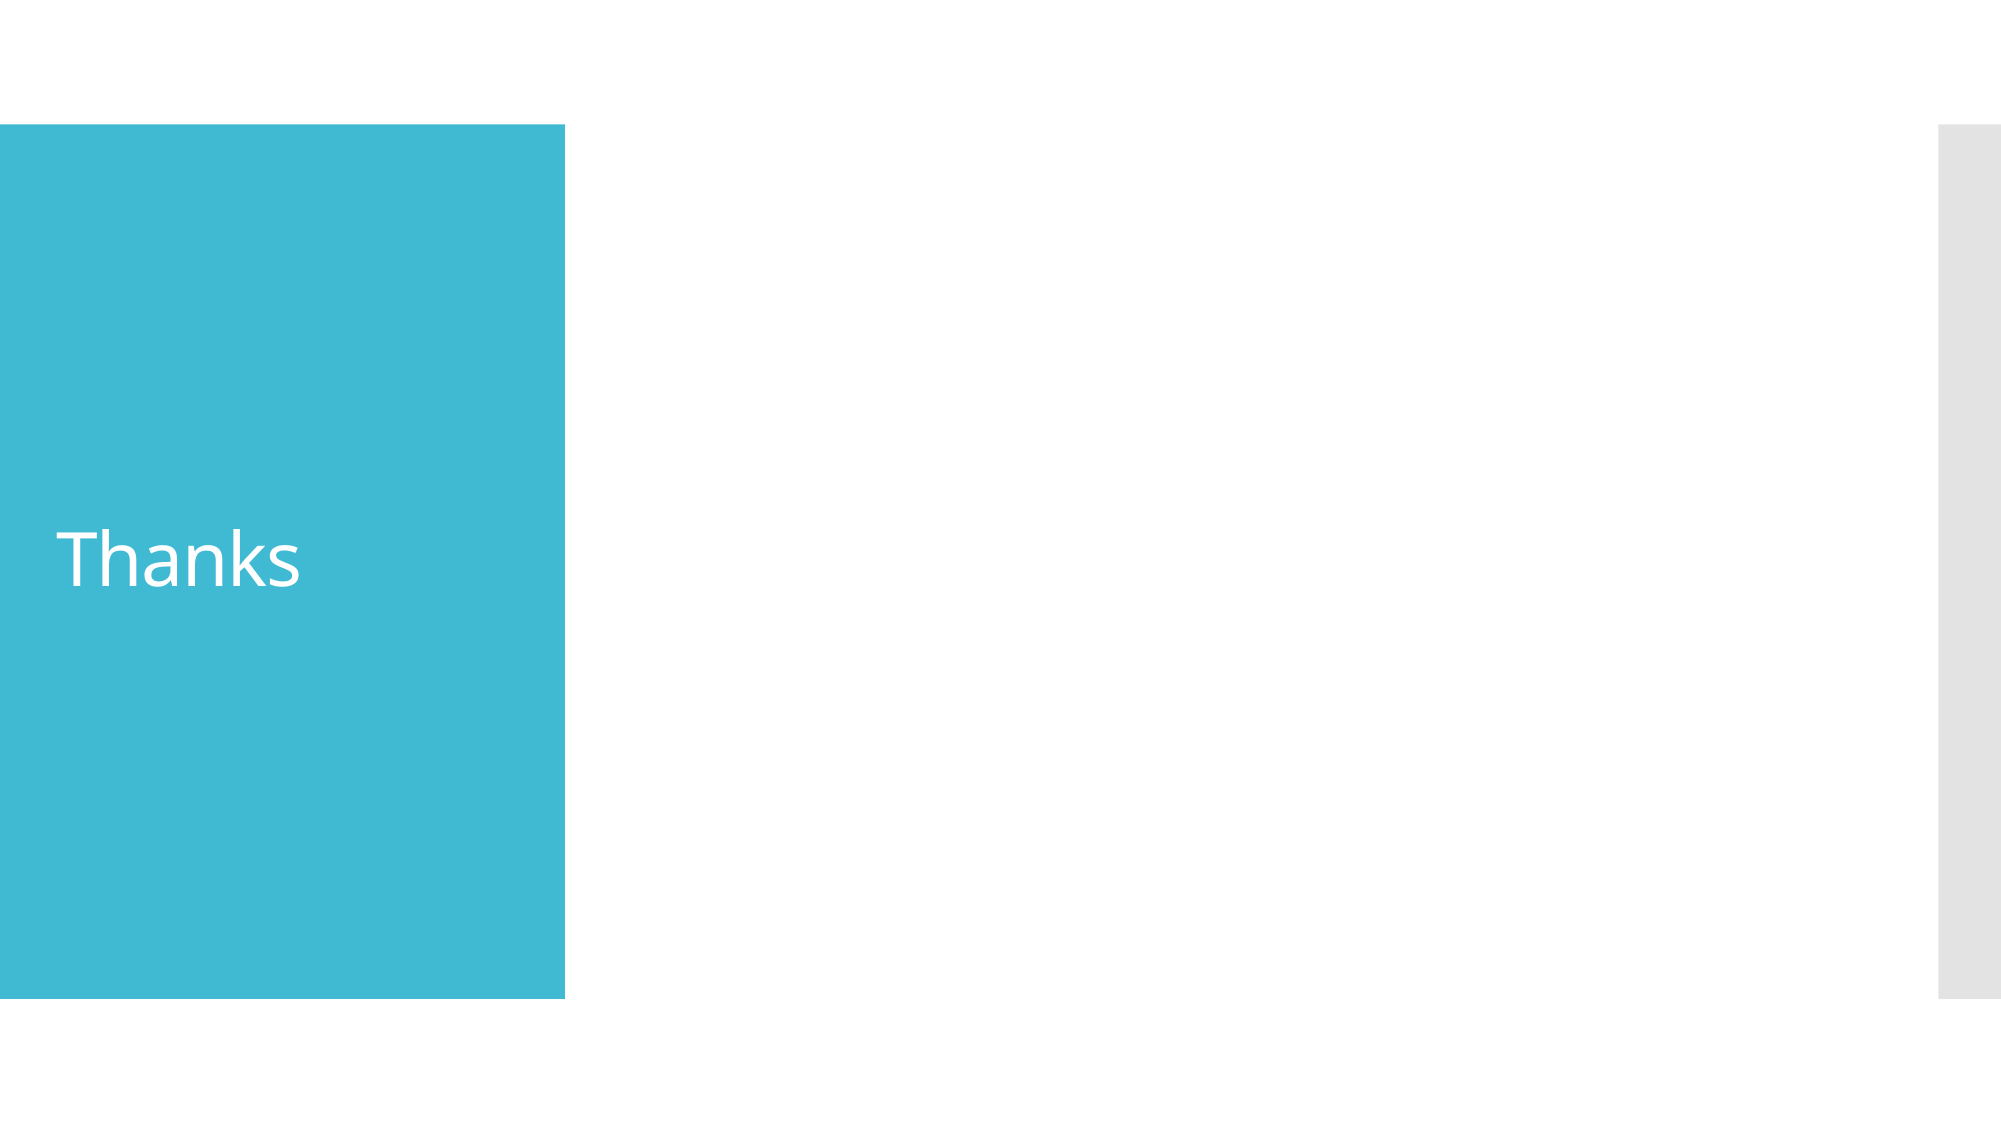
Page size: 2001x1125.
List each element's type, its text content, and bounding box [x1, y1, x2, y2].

title Thanks [41, 184, 525, 940]
